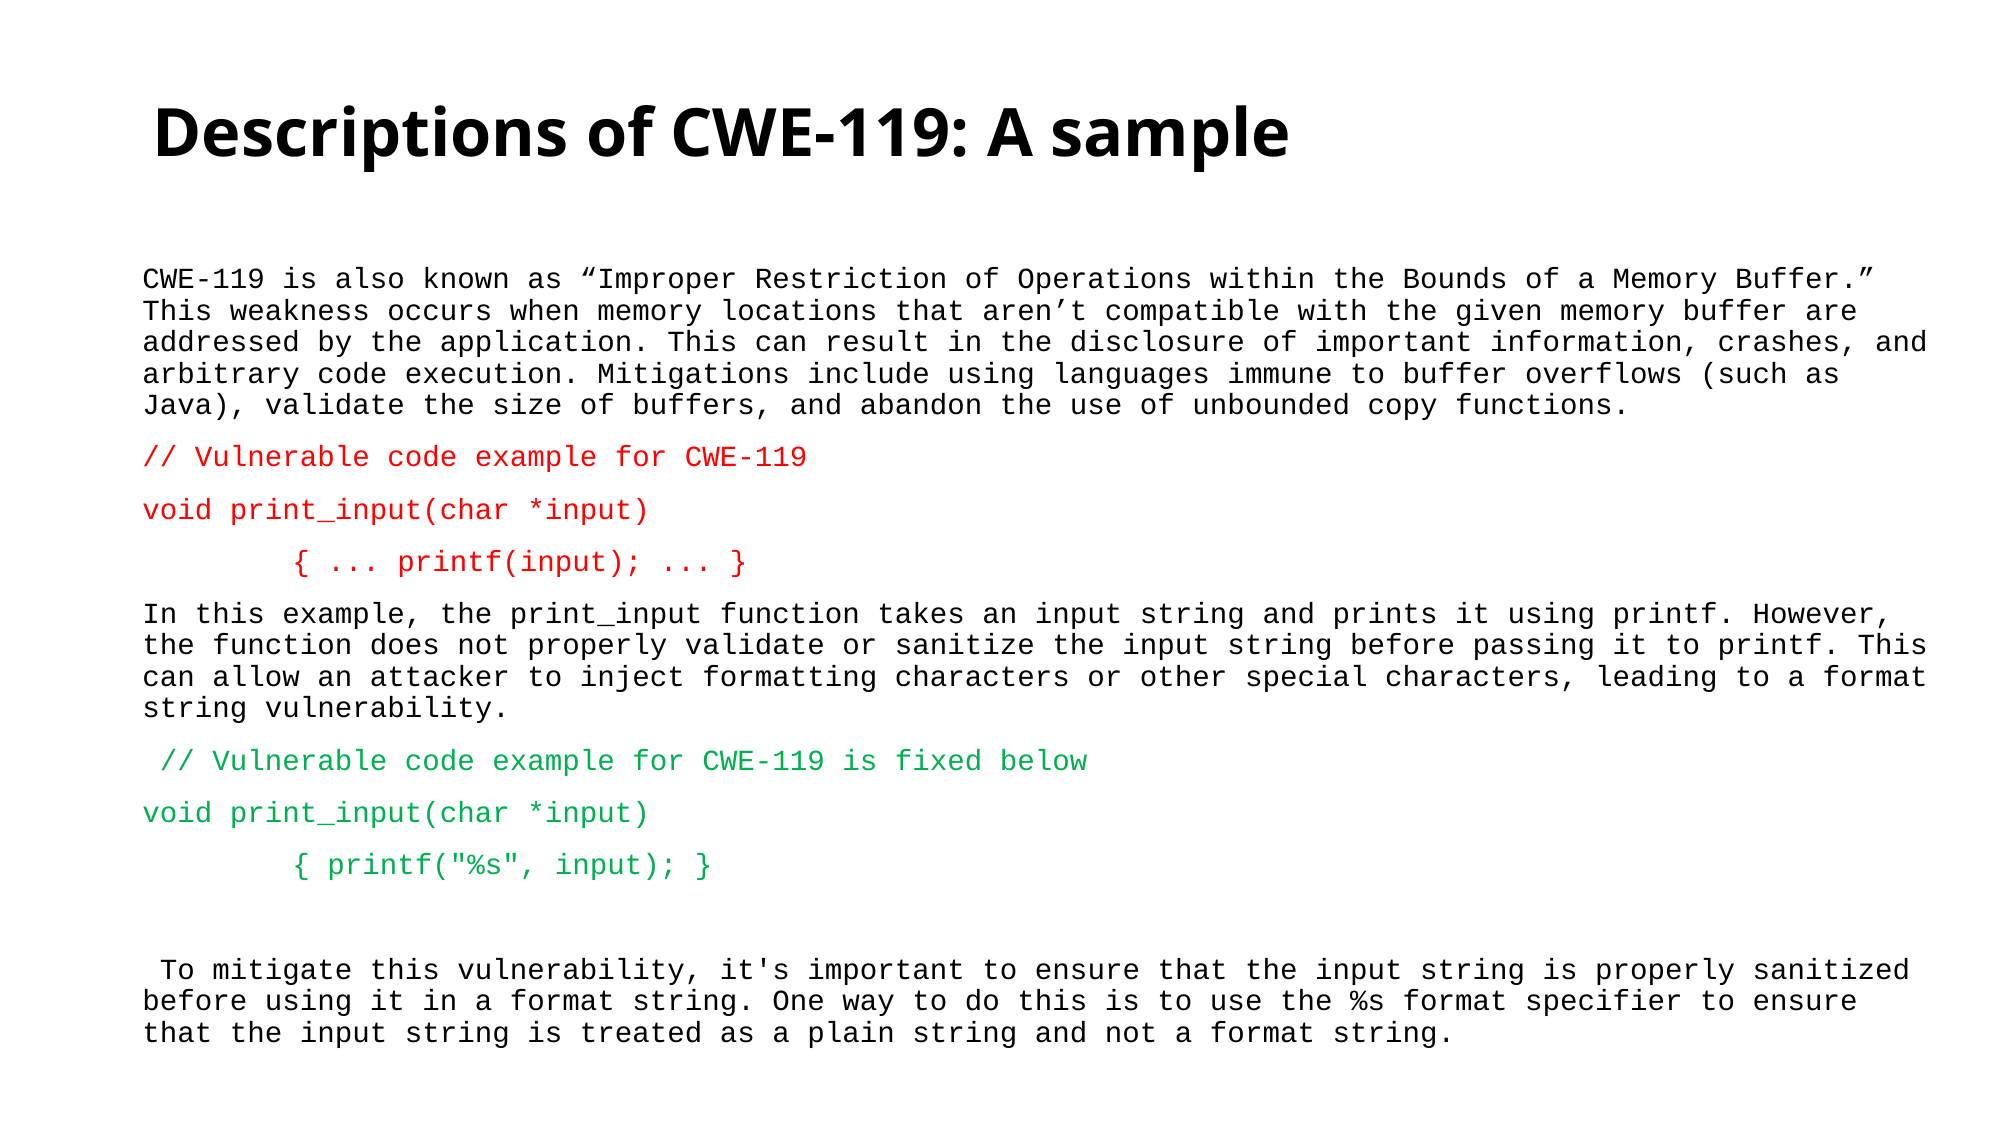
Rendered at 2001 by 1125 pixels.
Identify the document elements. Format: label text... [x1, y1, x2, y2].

list CWE-119 is also known as “Improper Restriction of Operations within the Bounds of a Memory Buffer.” This weakness occurs when memory locations that aren’t compatible with the given memory buffer are addressed by the application. This can result in the disclosure of important information, crashes, and arbitrary code execution. Mitigations include using languages immune to buffer overflows (such as Java), validate the size of buffers, and abandon the use of unbounded copy functions. // Vulnerable code example for CWE-119 void print_input(char *input) { ... printf(input); ... } In this example, the print_input function takes an input string and prints it using printf. However, the function does not properly validate or sanitize the input string before passing it to printf. This can allow an attacker to inject formatting characters or other special characters, leading to a format string vulnerability. // Vulnerable code example for CWE-119 is fixed below void print_input(char *input) { printf("%s", input); } To mitigate this vulnerability, it's important to ensure that the input string is properly sanitized before using it in a format string. One way to do this is to use the %s format specifier to ensure that the input string is treated as a plain string and not a format string. [127, 256, 1953, 1066]
title Descriptions of CWE-119: A sample [137, 59, 1863, 210]
